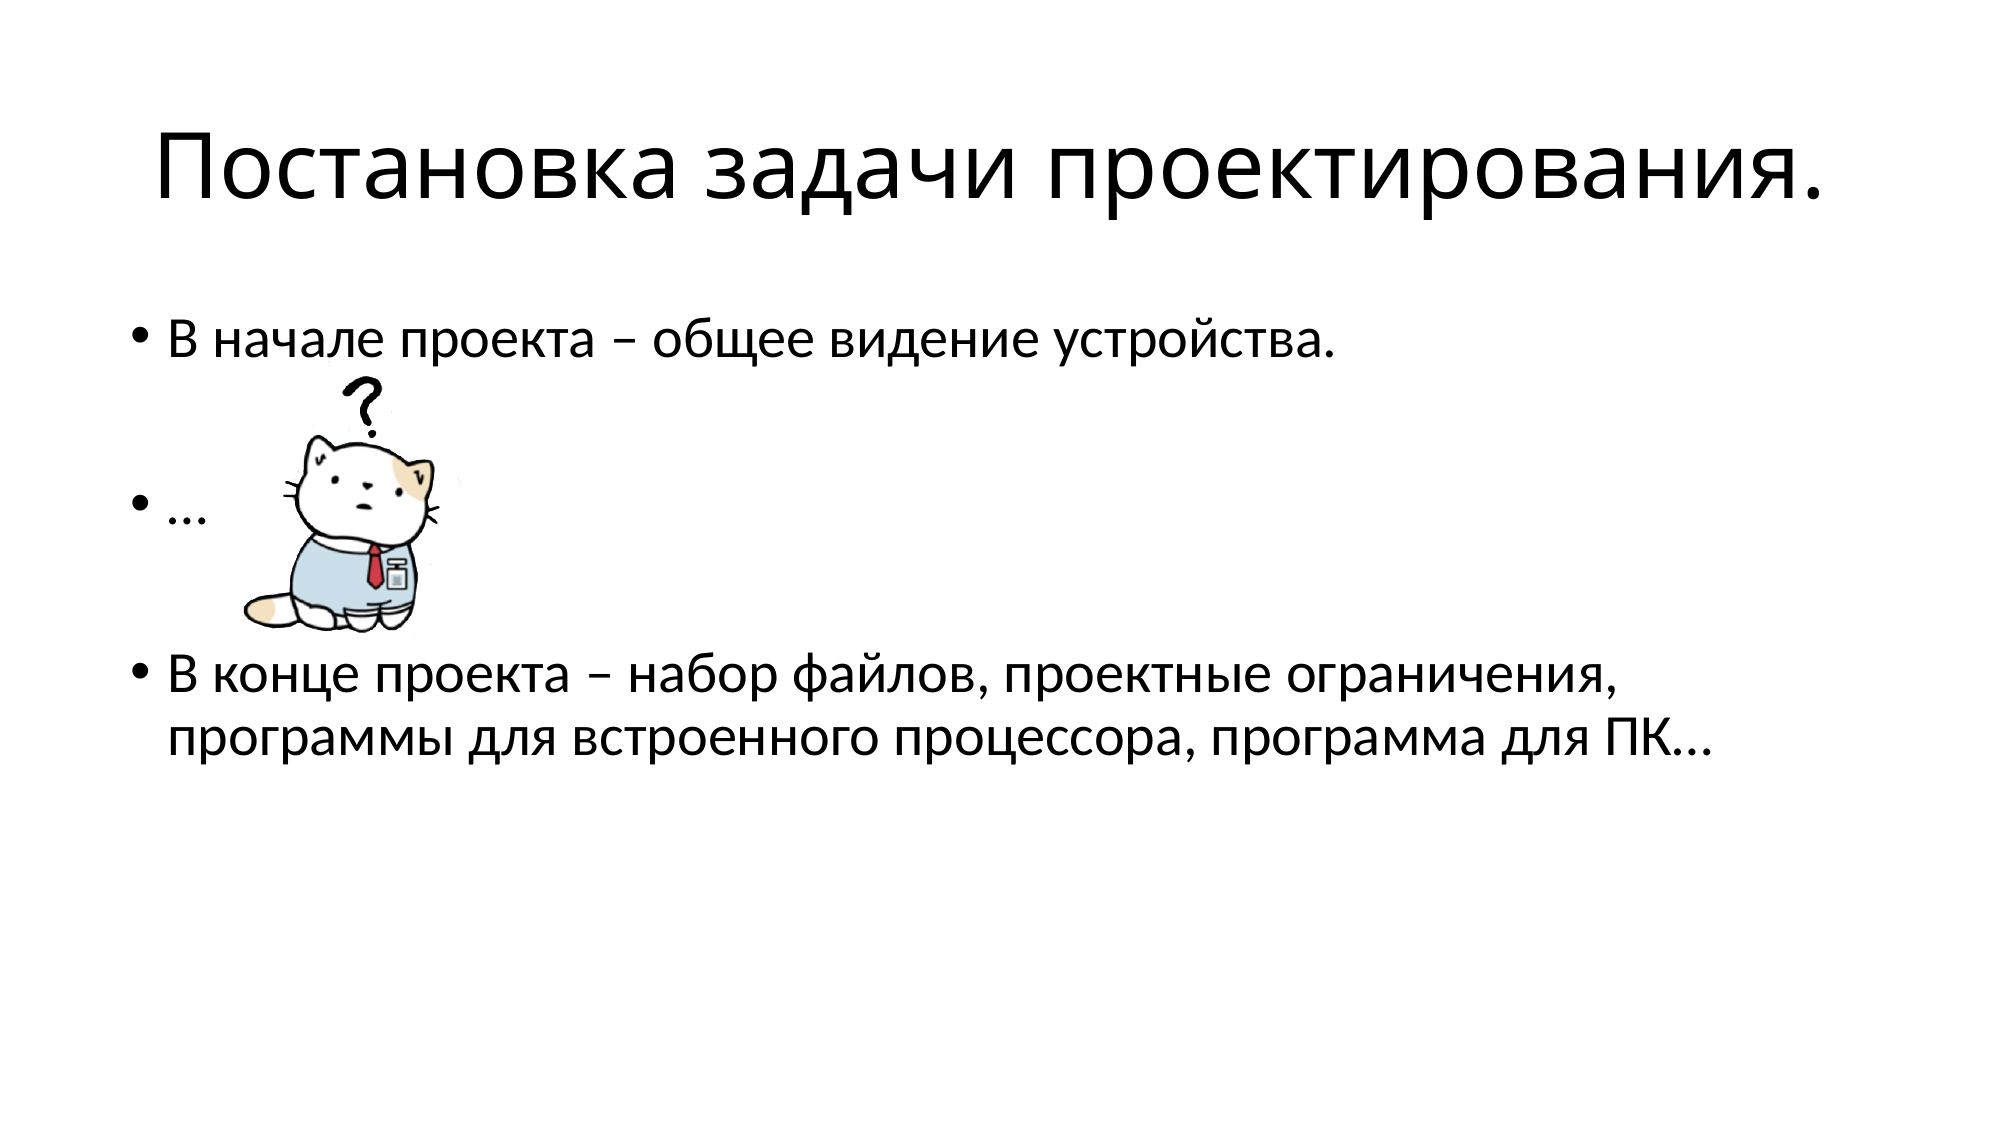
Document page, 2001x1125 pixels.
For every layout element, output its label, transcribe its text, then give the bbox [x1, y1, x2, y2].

list В начале проекта – общее видение устройства. … В конце проекта – набор файлов, проектные ограничения, программы для встроенного процессора, программа для ПК… [115, 299, 1863, 1014]
title Постановка задачи проектирования. [137, 59, 1863, 278]
picture [216, 361, 478, 645]
